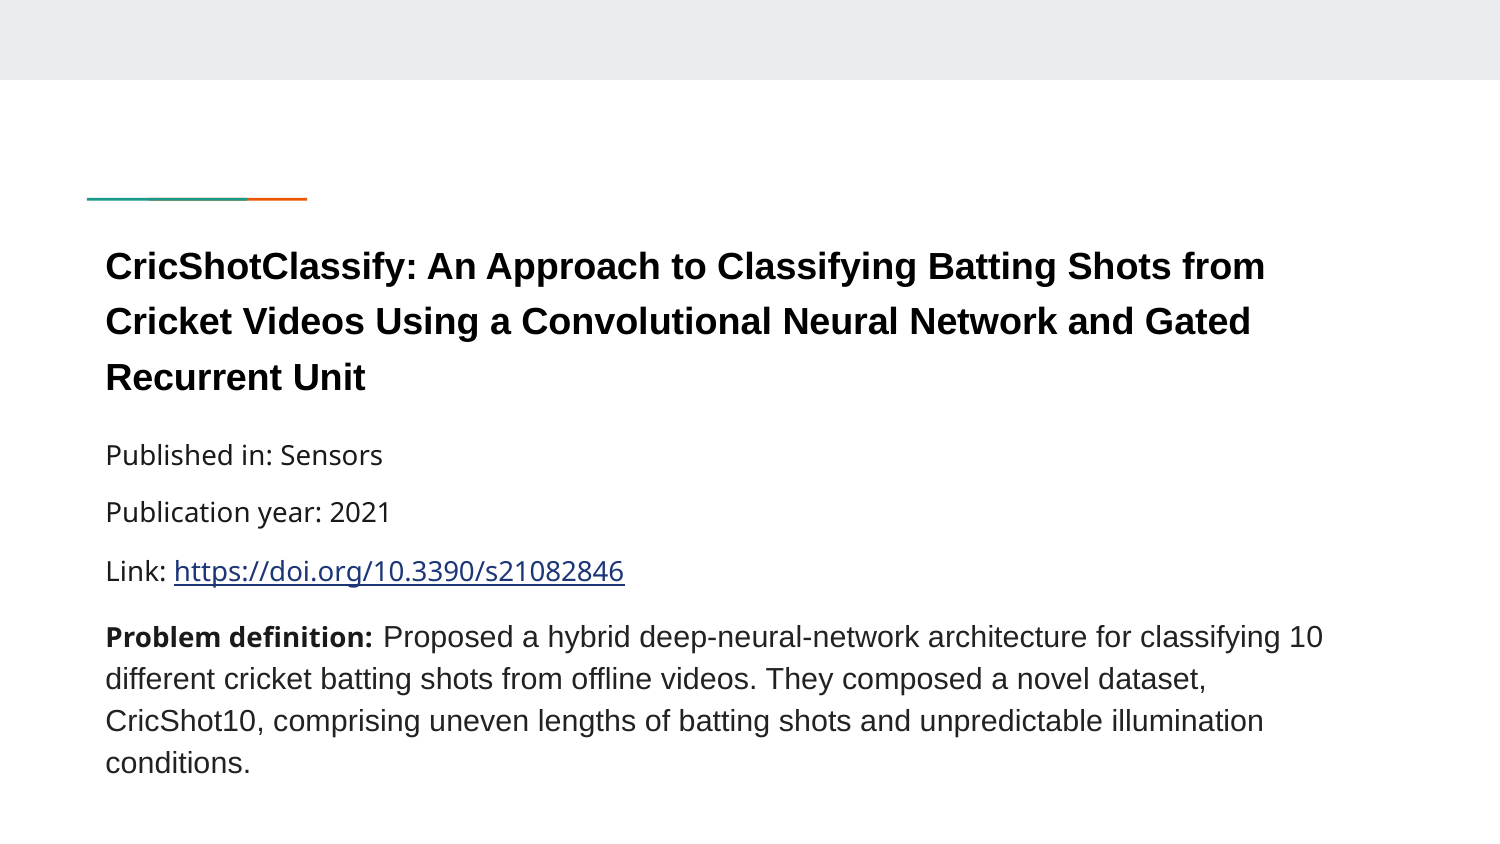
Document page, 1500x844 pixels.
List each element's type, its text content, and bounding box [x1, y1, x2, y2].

title CricShotClassify: An Approach to Classifying Batting Shots from Cricket Videos Using a Convolutional Neural Network and Gated Recurrent Unit [90, 216, 1352, 305]
list Published in: Sensors Publication year: 2021 Link: https://doi.org/10.3390/s21082846 Problem definition: Proposed a hybrid deep-neural-network architecture for classifying 10 different cricket batting shots from offline videos. They composed a novel dataset, CricShot10, comprising uneven lengths of batting shots and unpredictable illumination conditions. [90, 372, 1381, 797]
